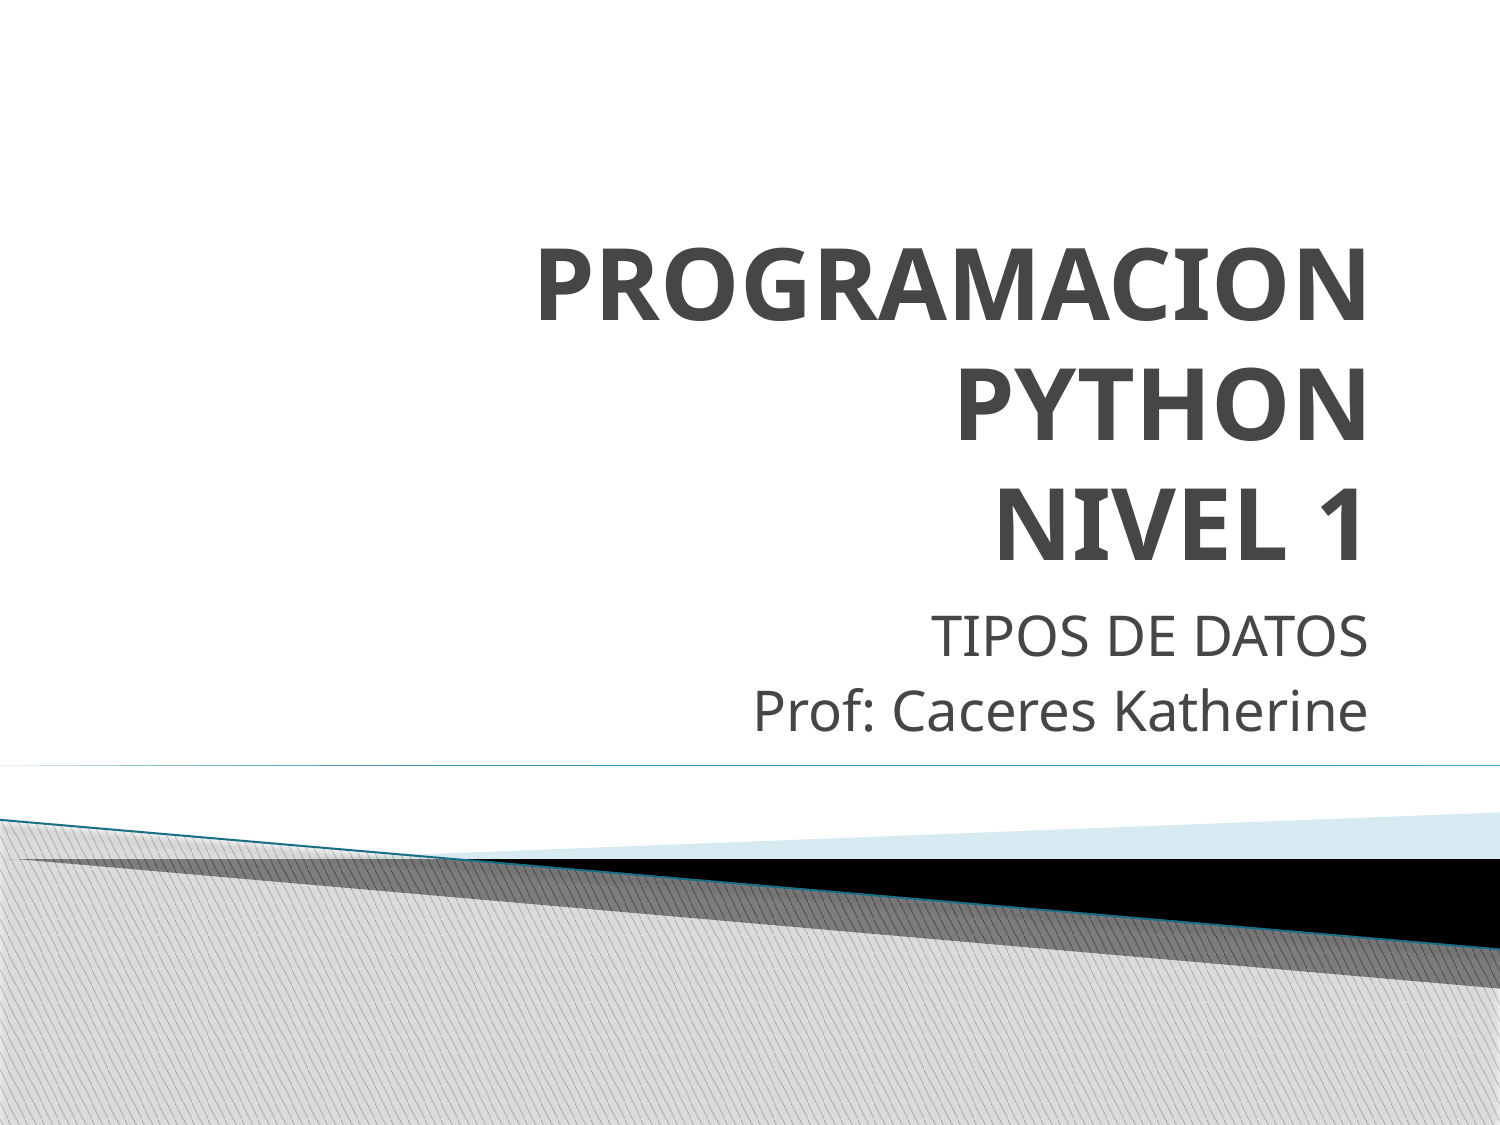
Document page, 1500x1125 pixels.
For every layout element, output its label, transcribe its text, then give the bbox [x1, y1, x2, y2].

title PROGRAMACION PYTHON NIVEL 1 [112, 287, 1388, 588]
picture [5, 859, 1500, 989]
subtitle TIPOS DE DATOS Prof: Caceres Katherine [112, 592, 1388, 790]
